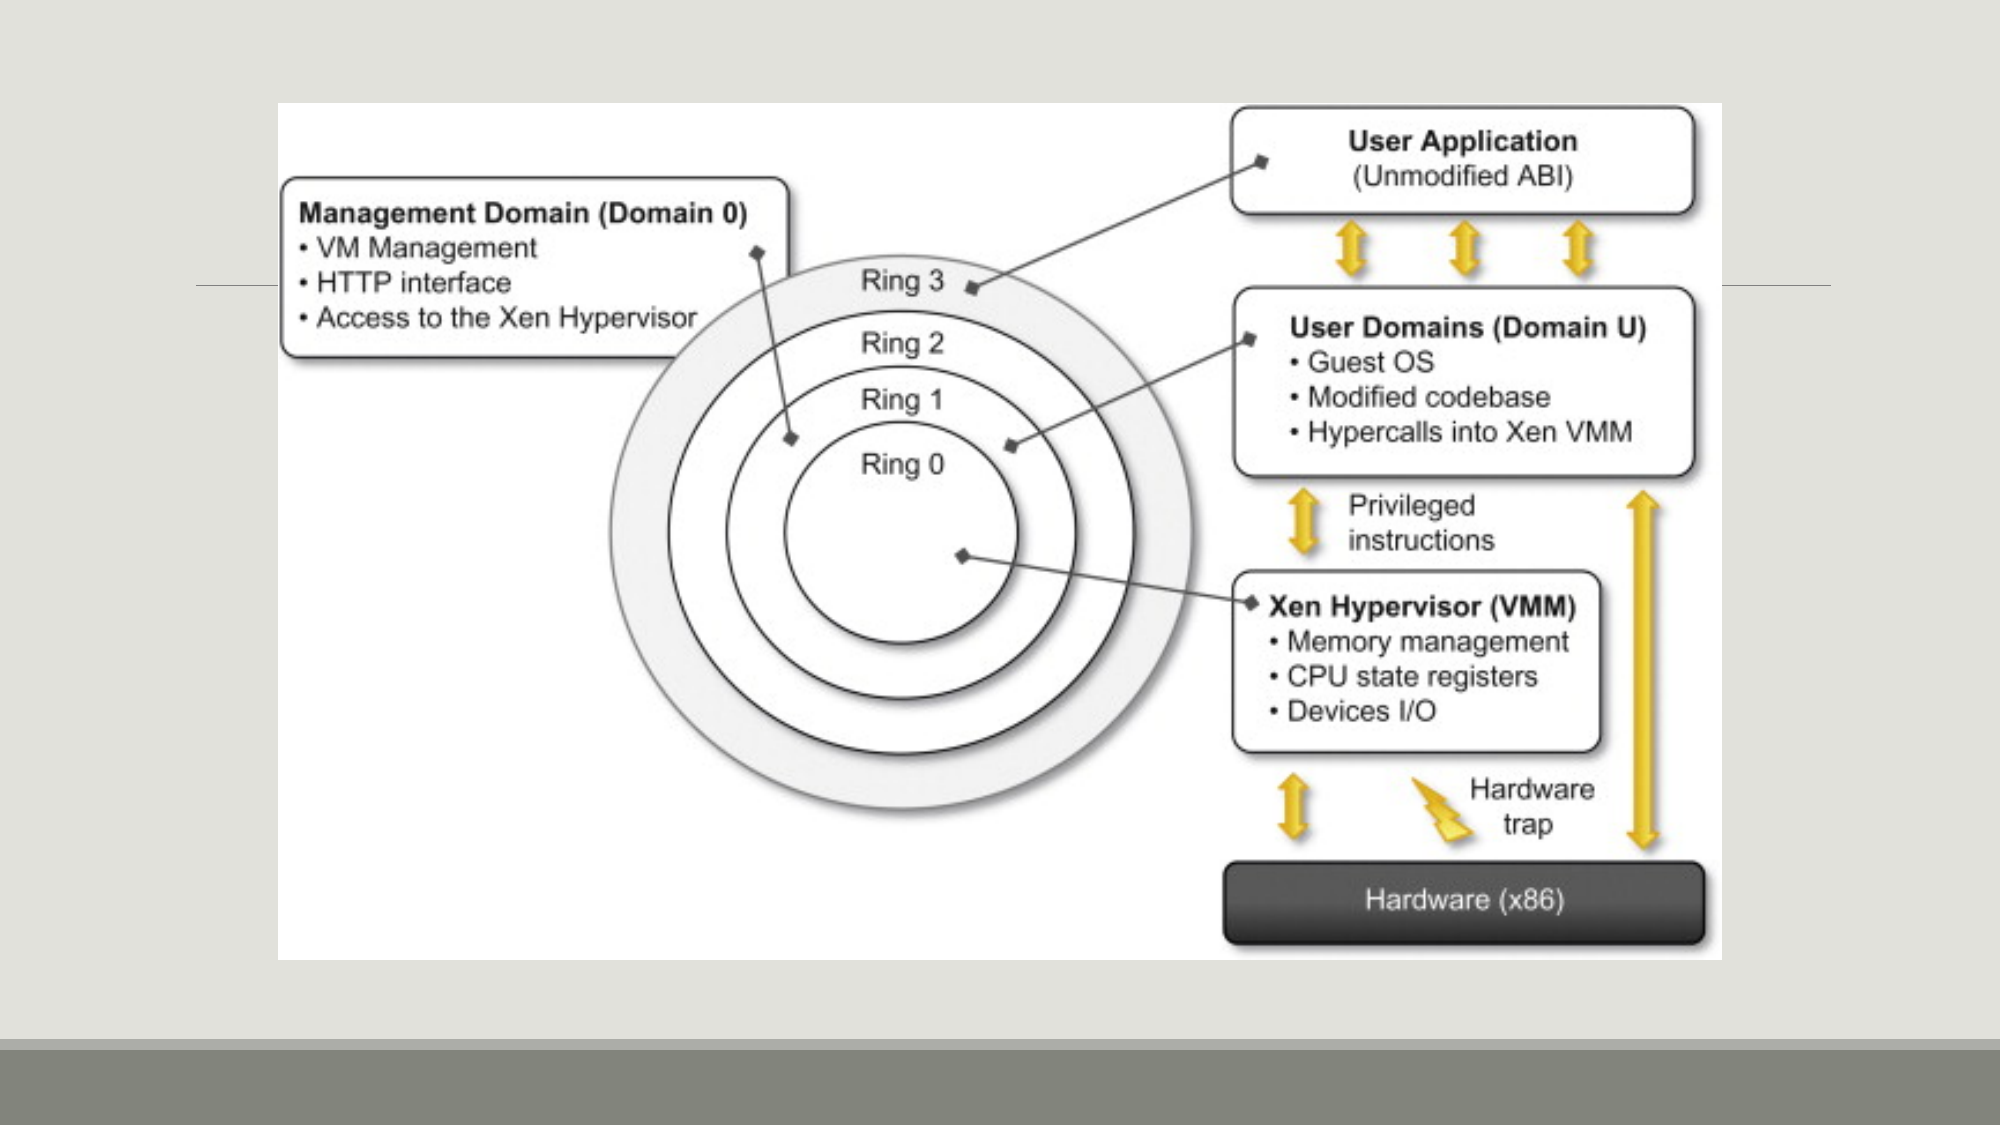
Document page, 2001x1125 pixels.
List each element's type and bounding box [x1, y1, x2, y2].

list [278, 102, 1722, 961]
